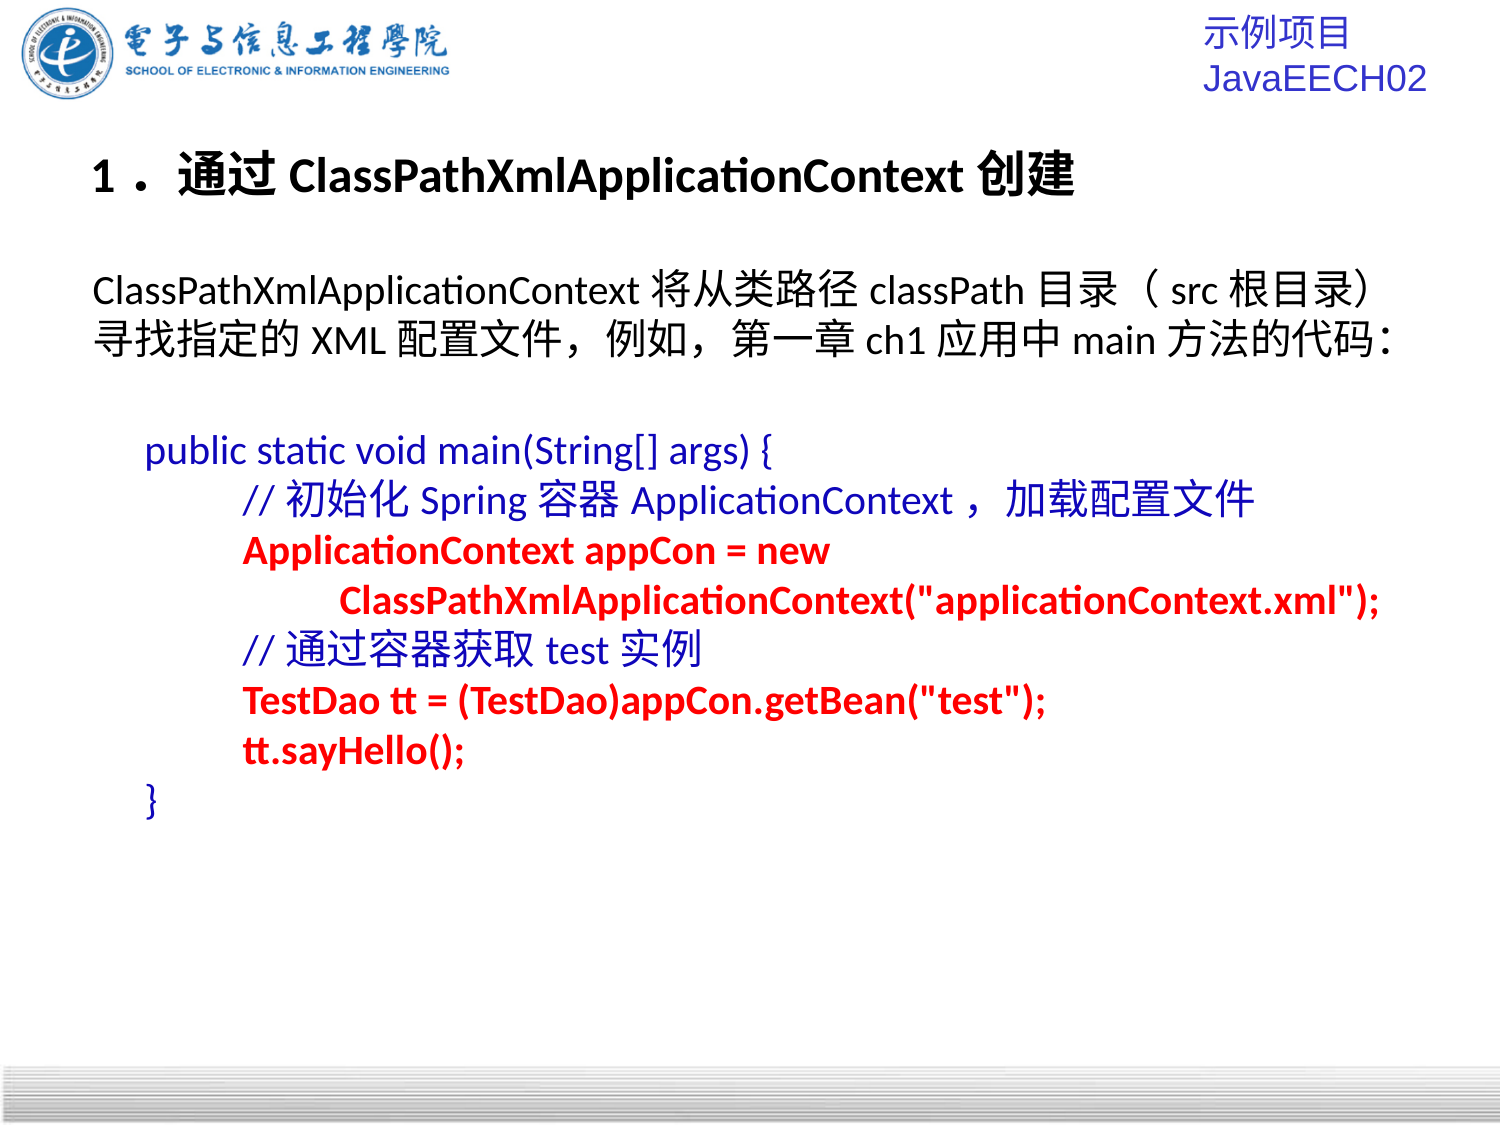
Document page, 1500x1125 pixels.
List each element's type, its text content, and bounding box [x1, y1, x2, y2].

picture [0, 149, 1500, 1125]
title 1．通过ClassPathXmlApplicationContext创建 [75, 125, 1425, 220]
picture [0, 4, 892, 102]
text_box ClassPathXmlApplicationContext将从类路径classPath目录（src根目录）寻找指定的XML配置文件，例如，第一章ch1应用中main方法的代码： public static void main(String[] args) { //初始化Spring容器ApplicationContext，加载配置文件 ApplicationContext appCon = new ClassPathXmlApplicationContext("applicationContext.xml"); //通过容器获取test实例 TestDao tt = (TestDao)appCon.getBean("test"); tt.sayHello(); } [77, 255, 1437, 831]
text_box 示例项目 JavaEECH02 [1188, 1, 1496, 106]
